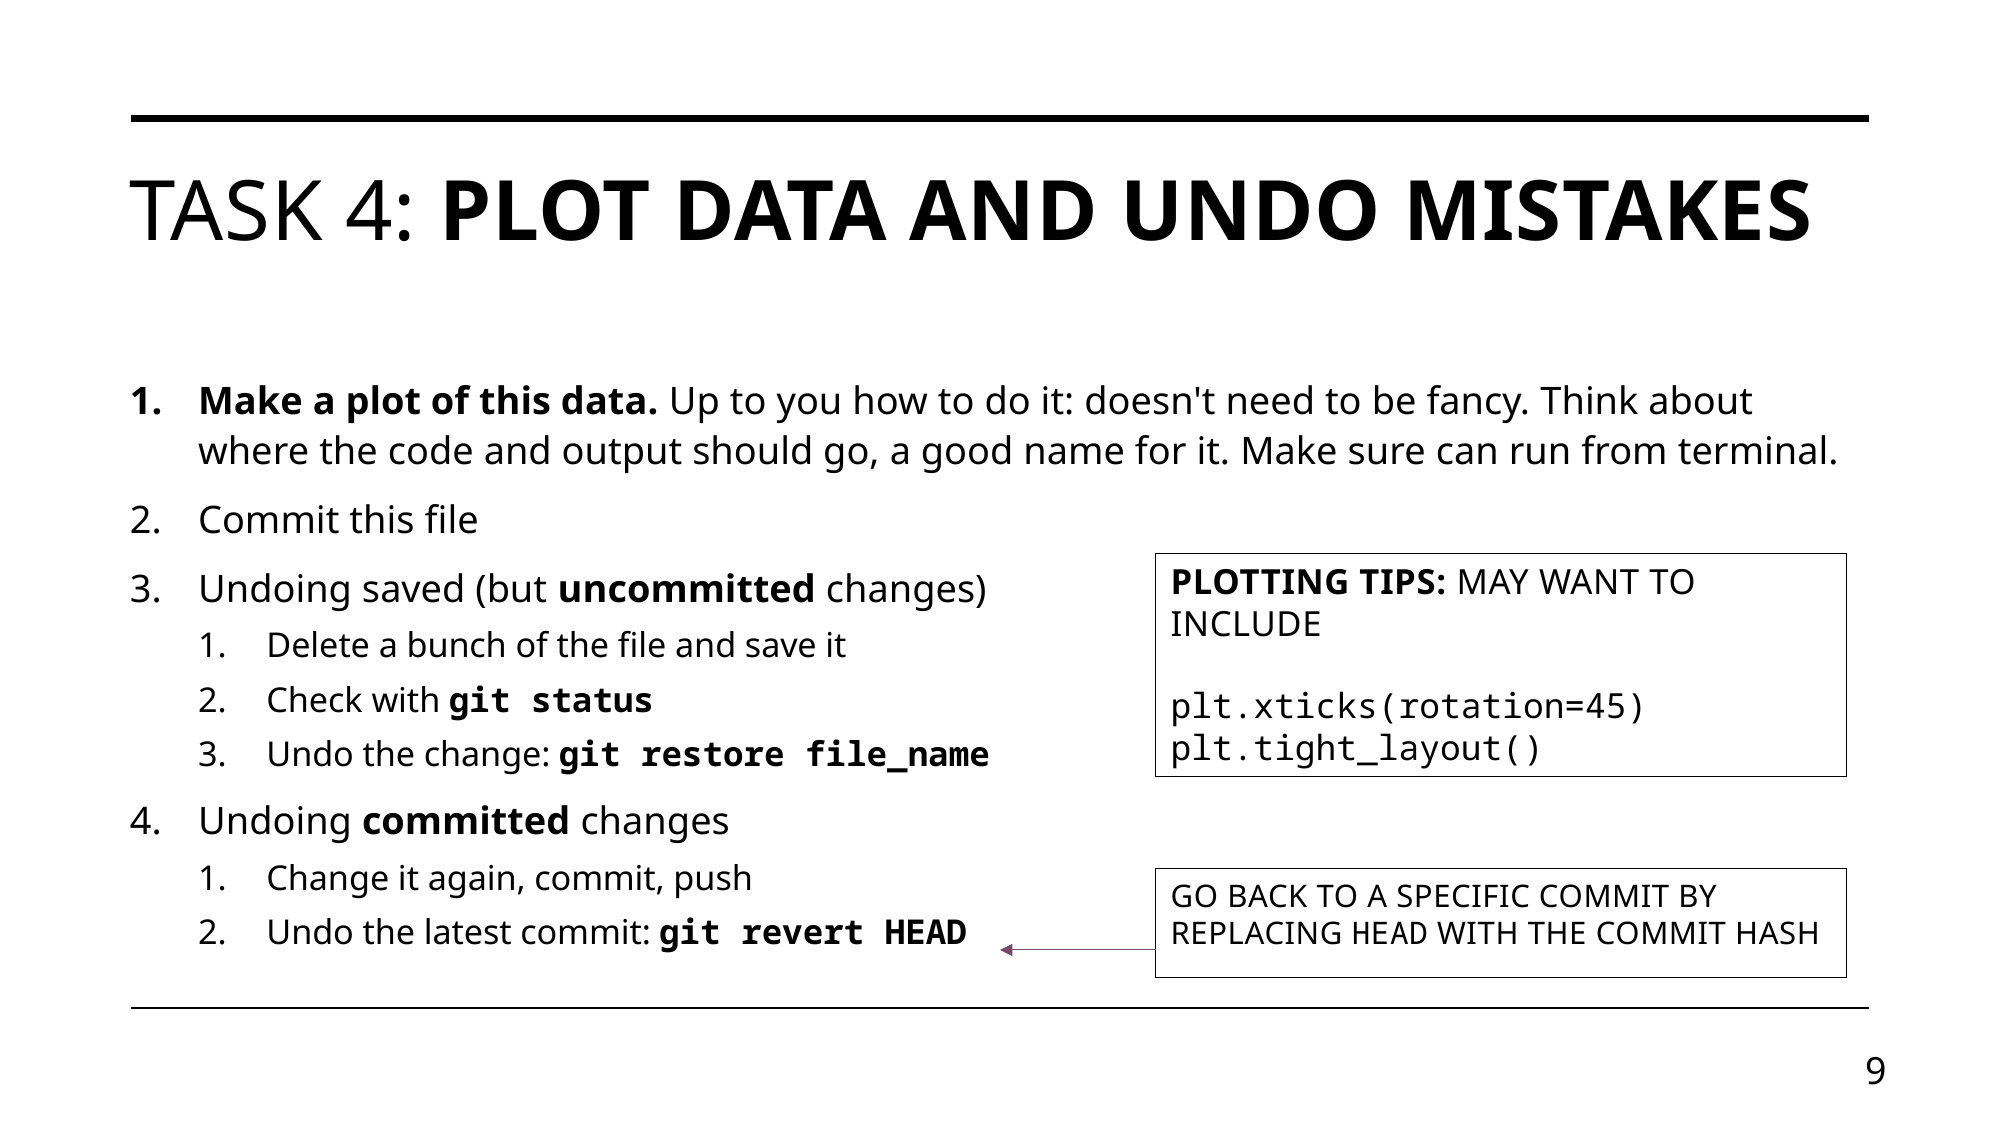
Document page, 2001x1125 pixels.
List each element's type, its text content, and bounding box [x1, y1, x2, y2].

text_box Go back to a specific commit by replacing head with the COMMIT HASH [1155, 868, 1847, 978]
text_box PLOTTING TIPS: May want to include plt.xticks(rotation=45) plt.tight_layout() [1155, 553, 1847, 777]
slide_number 9 [1791, 1042, 1902, 1103]
list Make a plot of this data. Up to you how to do it: doesn't need to be fancy. Think about where the code and output should go, a good name for it. Make sure can run from terminal. Commit this file Undoing saved (but uncommitted changes) Delete a bunch of the file and save it Check with git status Undo the change: git restore file_name Undoing committed changes Change it again, commit, push Undo the latest commit: git revert HEAD [114, 364, 1869, 1010]
title TASK 4: plot data AND UNDO MISTAKES [114, 149, 1869, 364]
